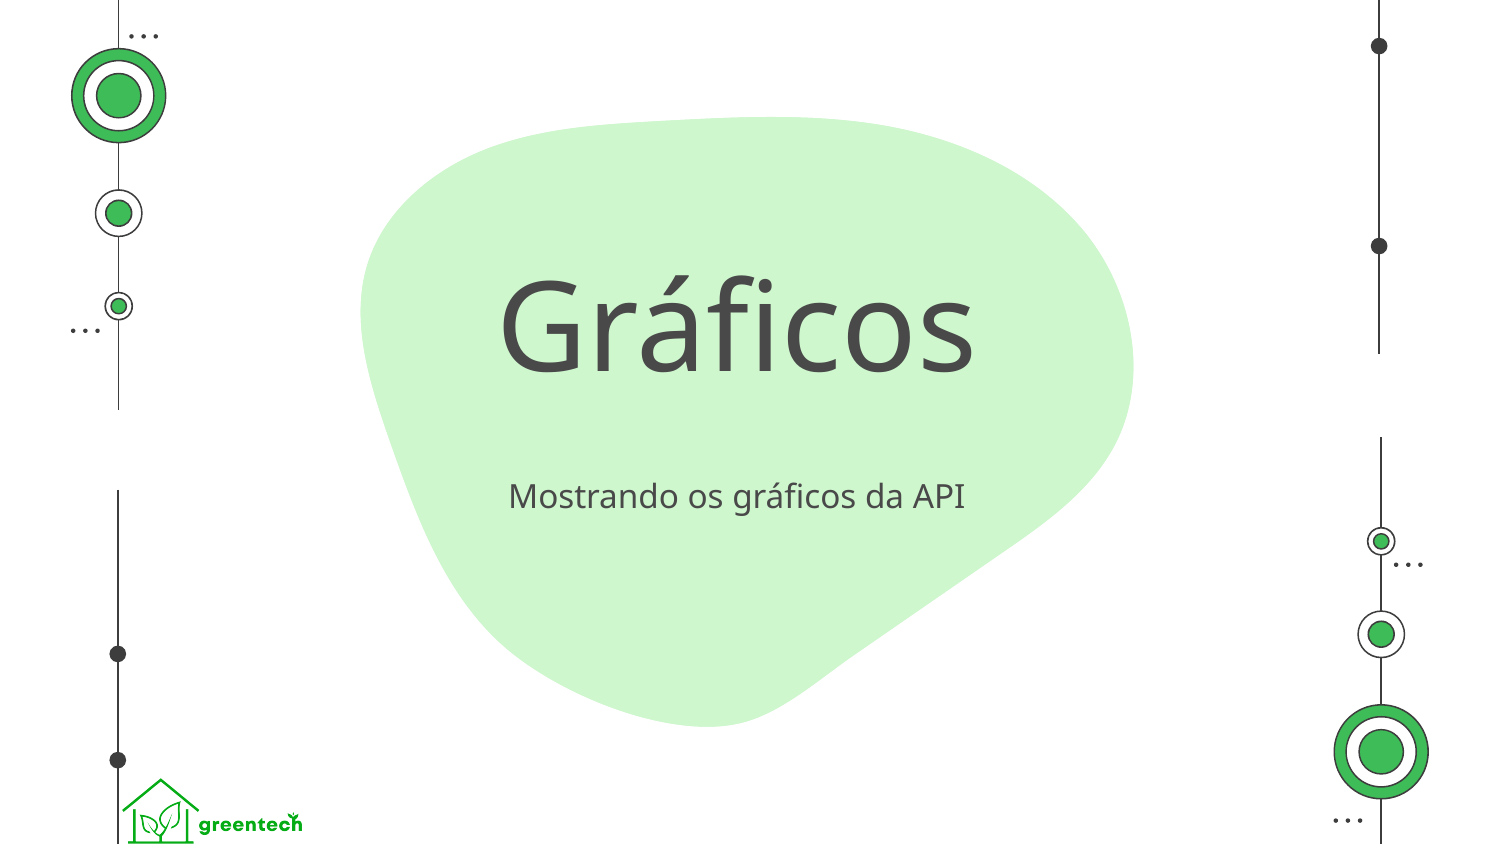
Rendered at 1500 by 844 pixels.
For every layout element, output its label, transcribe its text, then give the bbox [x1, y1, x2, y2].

subtitle Mostrando os gráficos da API [474, 460, 1000, 573]
picture [121, 778, 302, 844]
title Gráficos [420, 221, 1054, 422]
